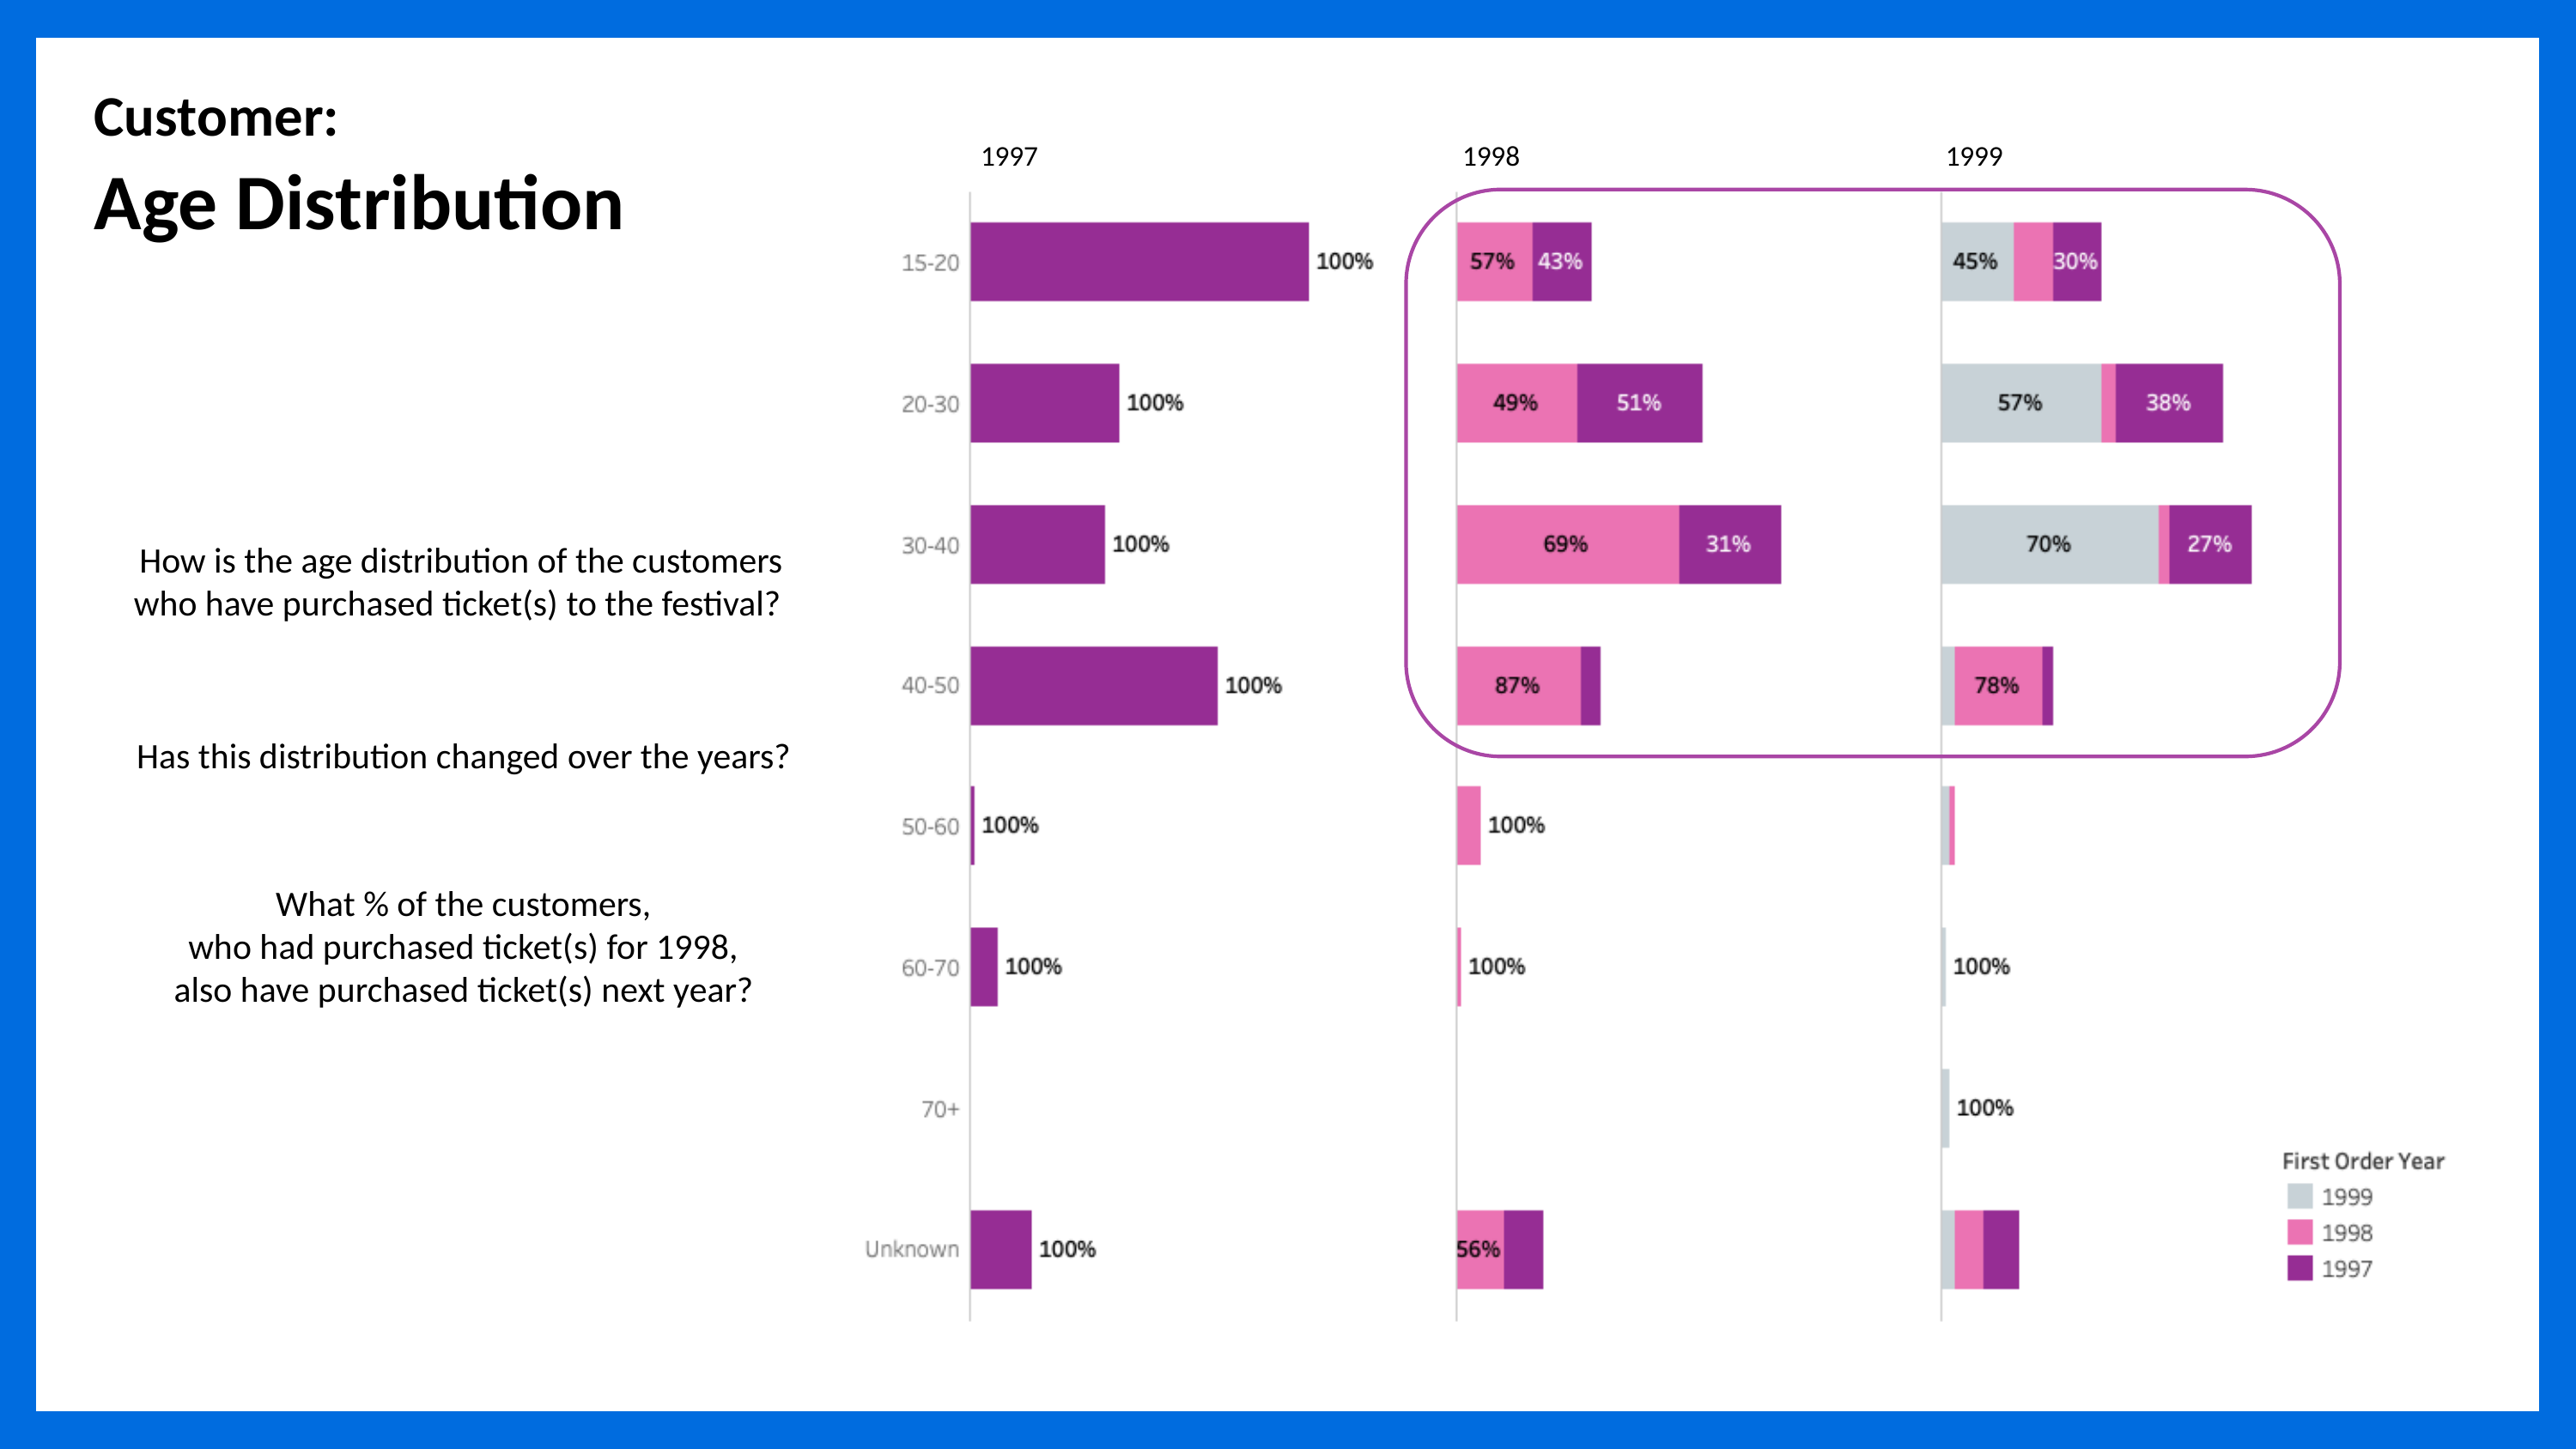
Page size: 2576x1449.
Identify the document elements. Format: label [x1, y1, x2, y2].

picture [815, 189, 2463, 1325]
text_box [0, 0, 2576, 1449]
text_box [36, 37, 2540, 1411]
